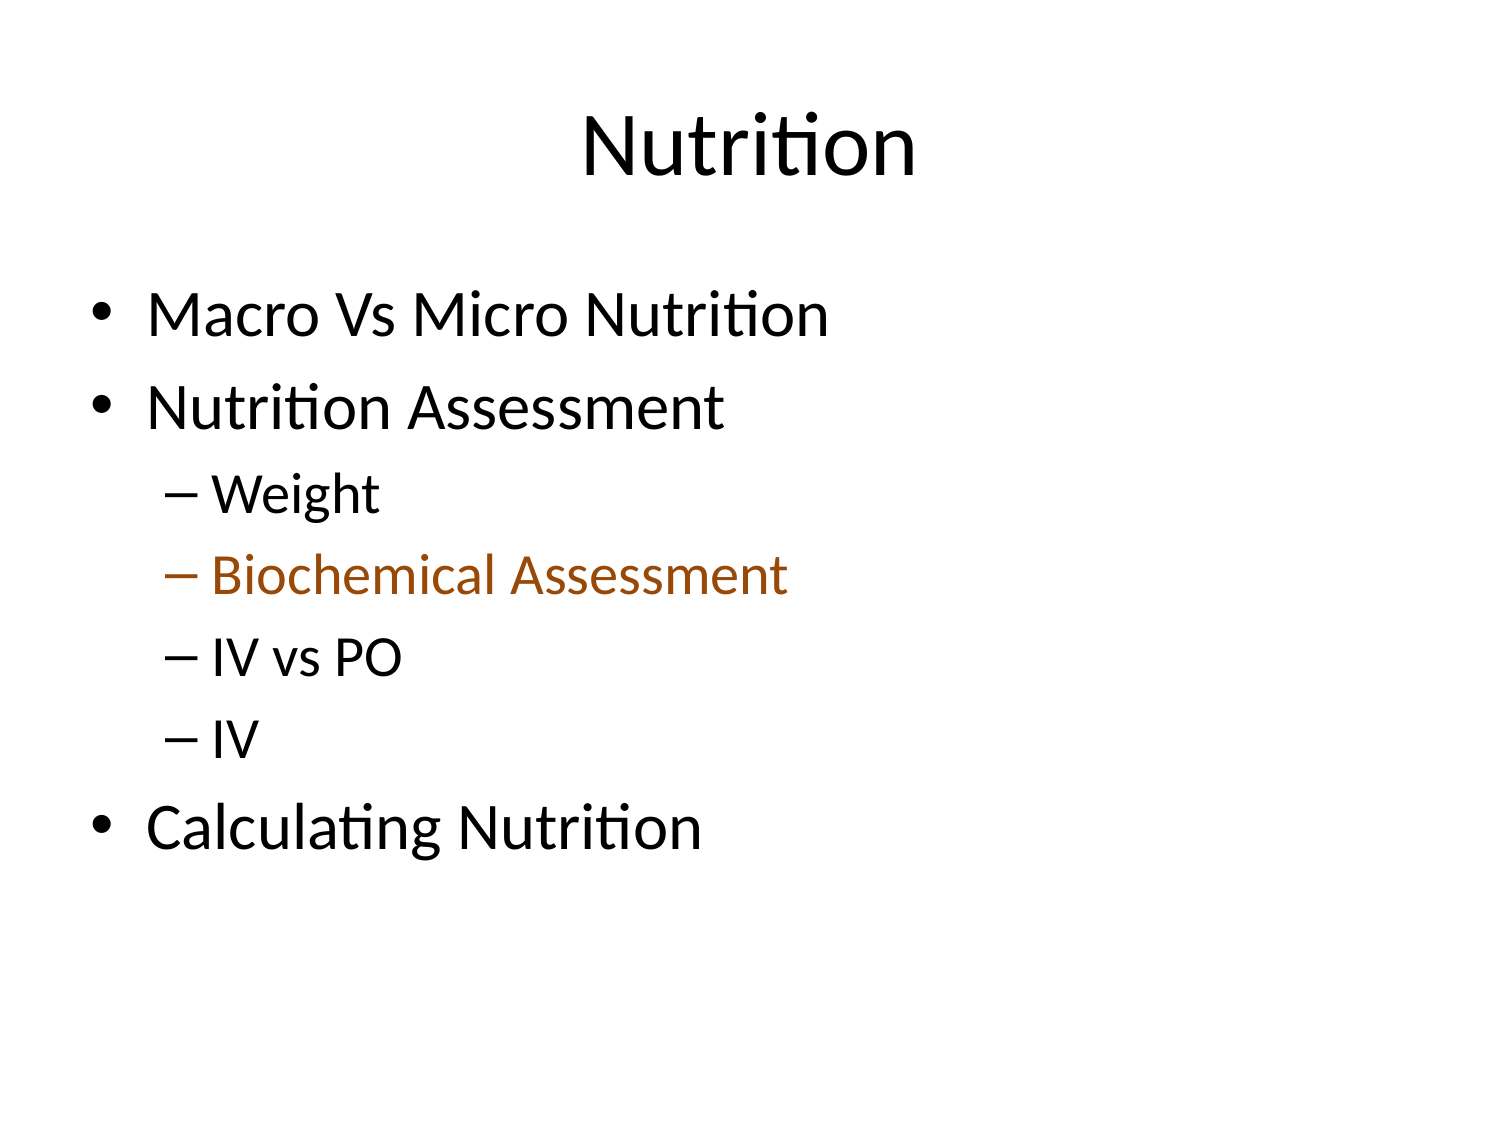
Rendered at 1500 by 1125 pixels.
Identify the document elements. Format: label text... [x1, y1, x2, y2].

list Macro Vs Micro Nutrition Nutrition Assessment Weight Biochemical Assessment IV vs PO IV Calculating Nutrition [75, 262, 1425, 1005]
title Nutrition [75, 45, 1425, 233]
